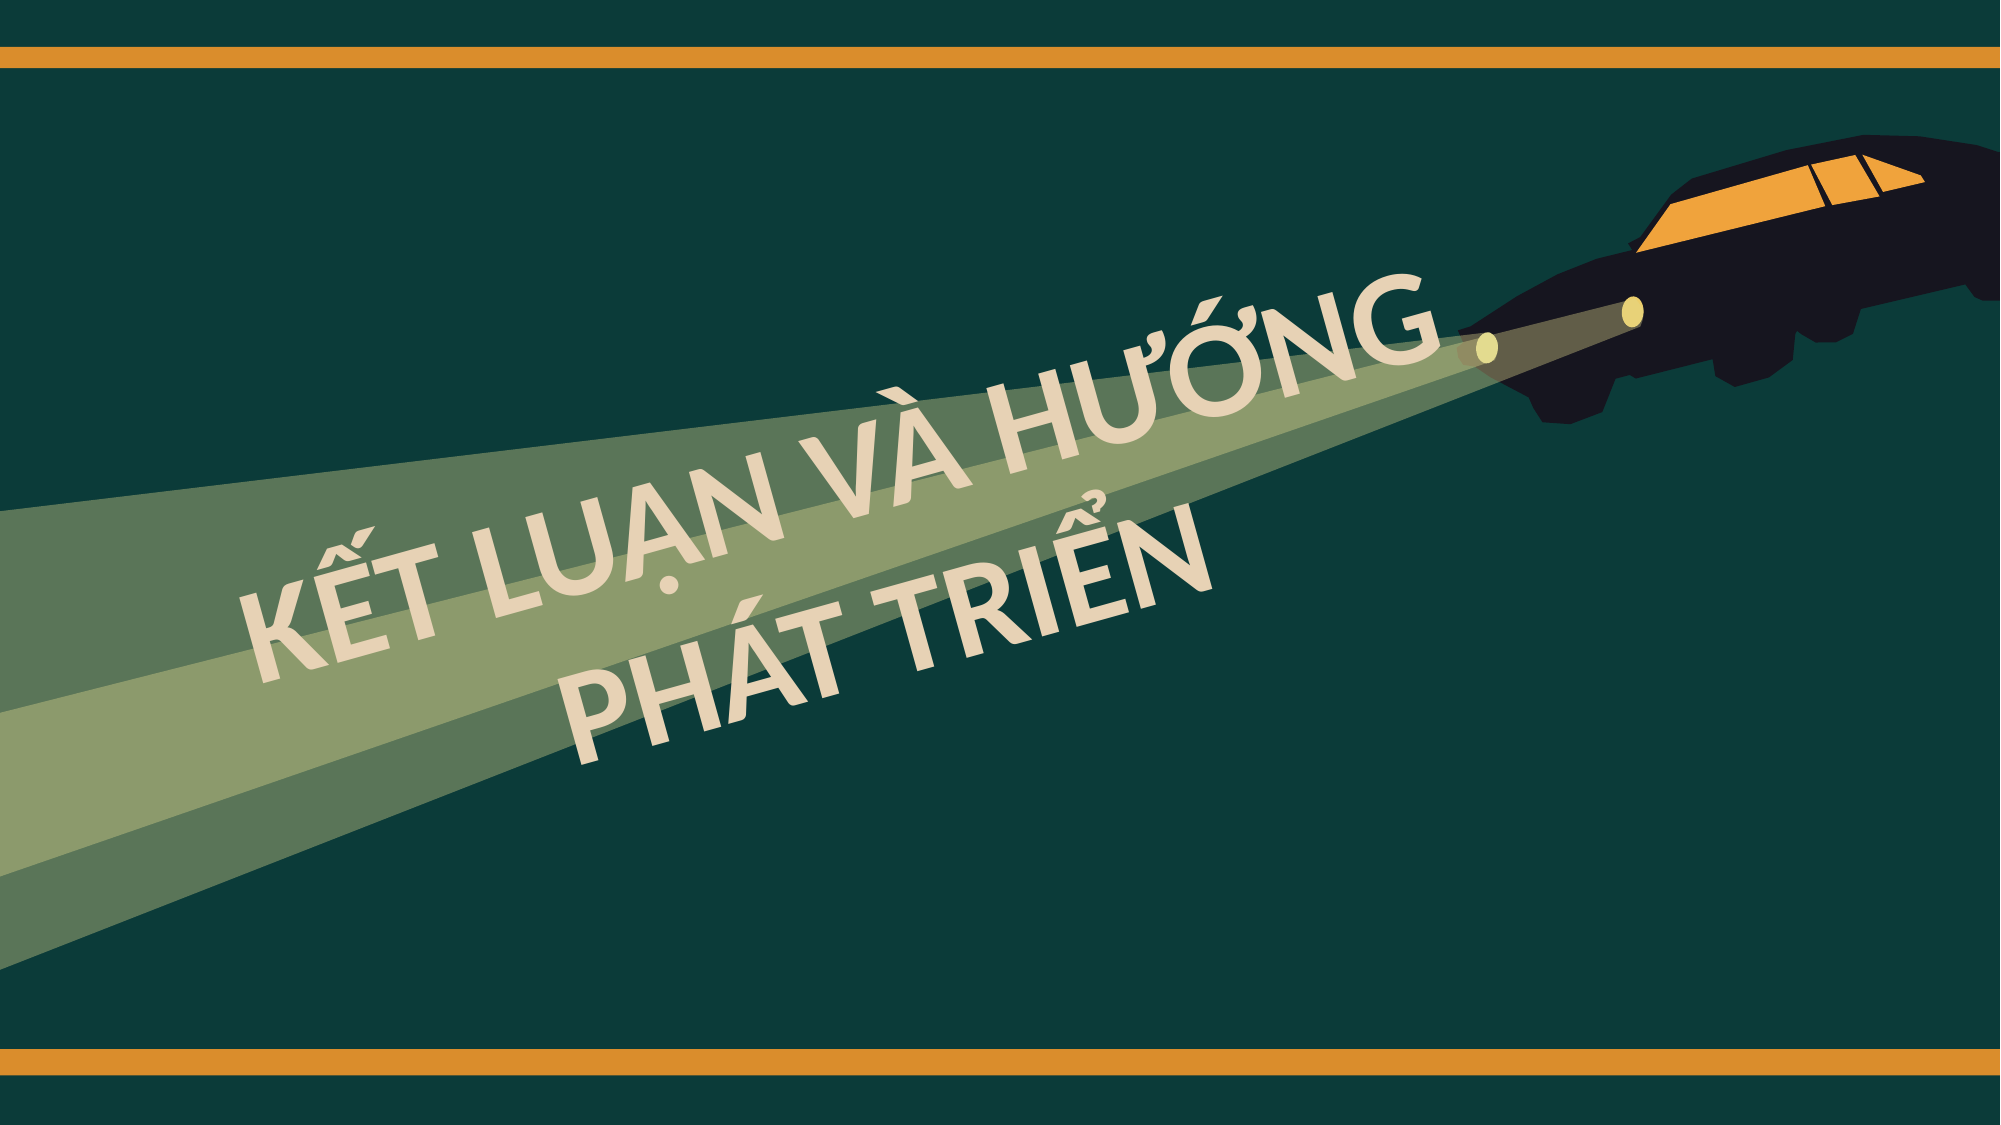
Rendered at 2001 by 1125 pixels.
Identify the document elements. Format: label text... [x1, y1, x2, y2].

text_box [1462, 118, 2000, 438]
text_box [0, 438, 599, 711]
text_box [0, 69, 2000, 510]
text_box [0, 1048, 2000, 1076]
text_box [0, 0, 2000, 46]
text_box KẾT LUẬN VÀ HƯỚNG PHÁT TRIỂN [157, 197, 1564, 895]
text_box [0, 46, 2000, 69]
text_box [0, 1076, 2000, 1125]
text_box [0, 664, 244, 971]
text_box [0, 438, 2000, 1048]
